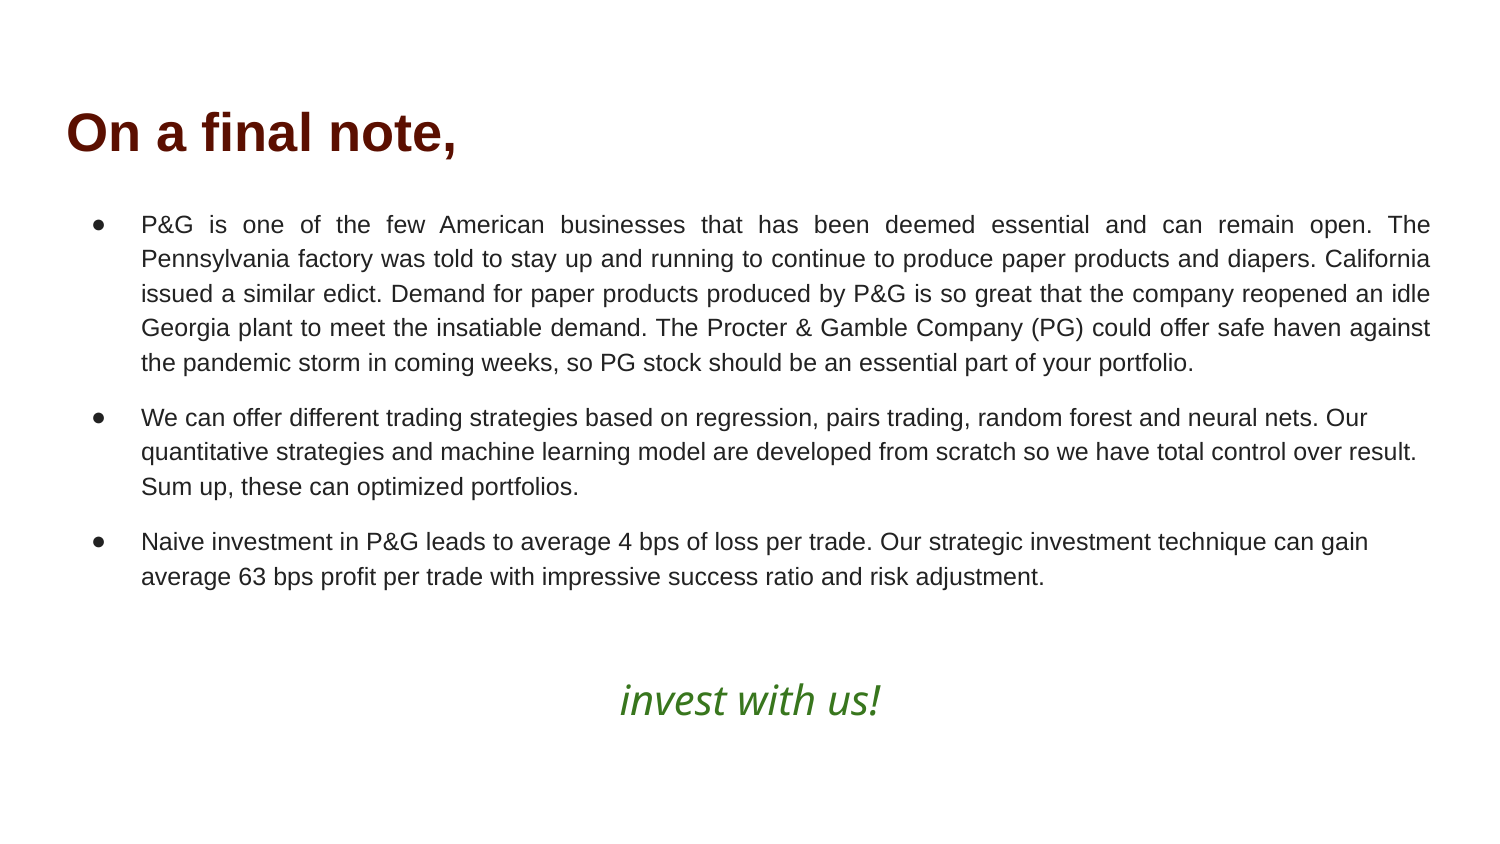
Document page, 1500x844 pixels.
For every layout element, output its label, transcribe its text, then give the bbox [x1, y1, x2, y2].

title On a final note, [51, 72, 1449, 167]
list P&G is one of the few American businesses that has been deemed essential and can remain open. The Pennsylvania factory was told to stay up and running to continue to produce paper products and diapers. California issued a similar edict. Demand for paper products produced by P&G is so great that the company reopened an idle Georgia plant to meet the insatiable demand. The Procter & Gamble Company (PG) could offer safe haven against the pandemic storm in coming weeks, so PG stock should be an essential part of your portfolio. We can offer different trading strategies based on regression, pairs trading, random forest and neural nets. Our quantitative strategies and machine learning model are developed from scratch so we have total control over result. Sum up, these can optimized portfolios. Naive investment in P&G leads to average 4 bps of loss per trade. Our strategic investment technique can gain average 63 bps profit per trade with impressive success ratio and risk adjustment. invest with us! [51, 189, 1449, 750]
